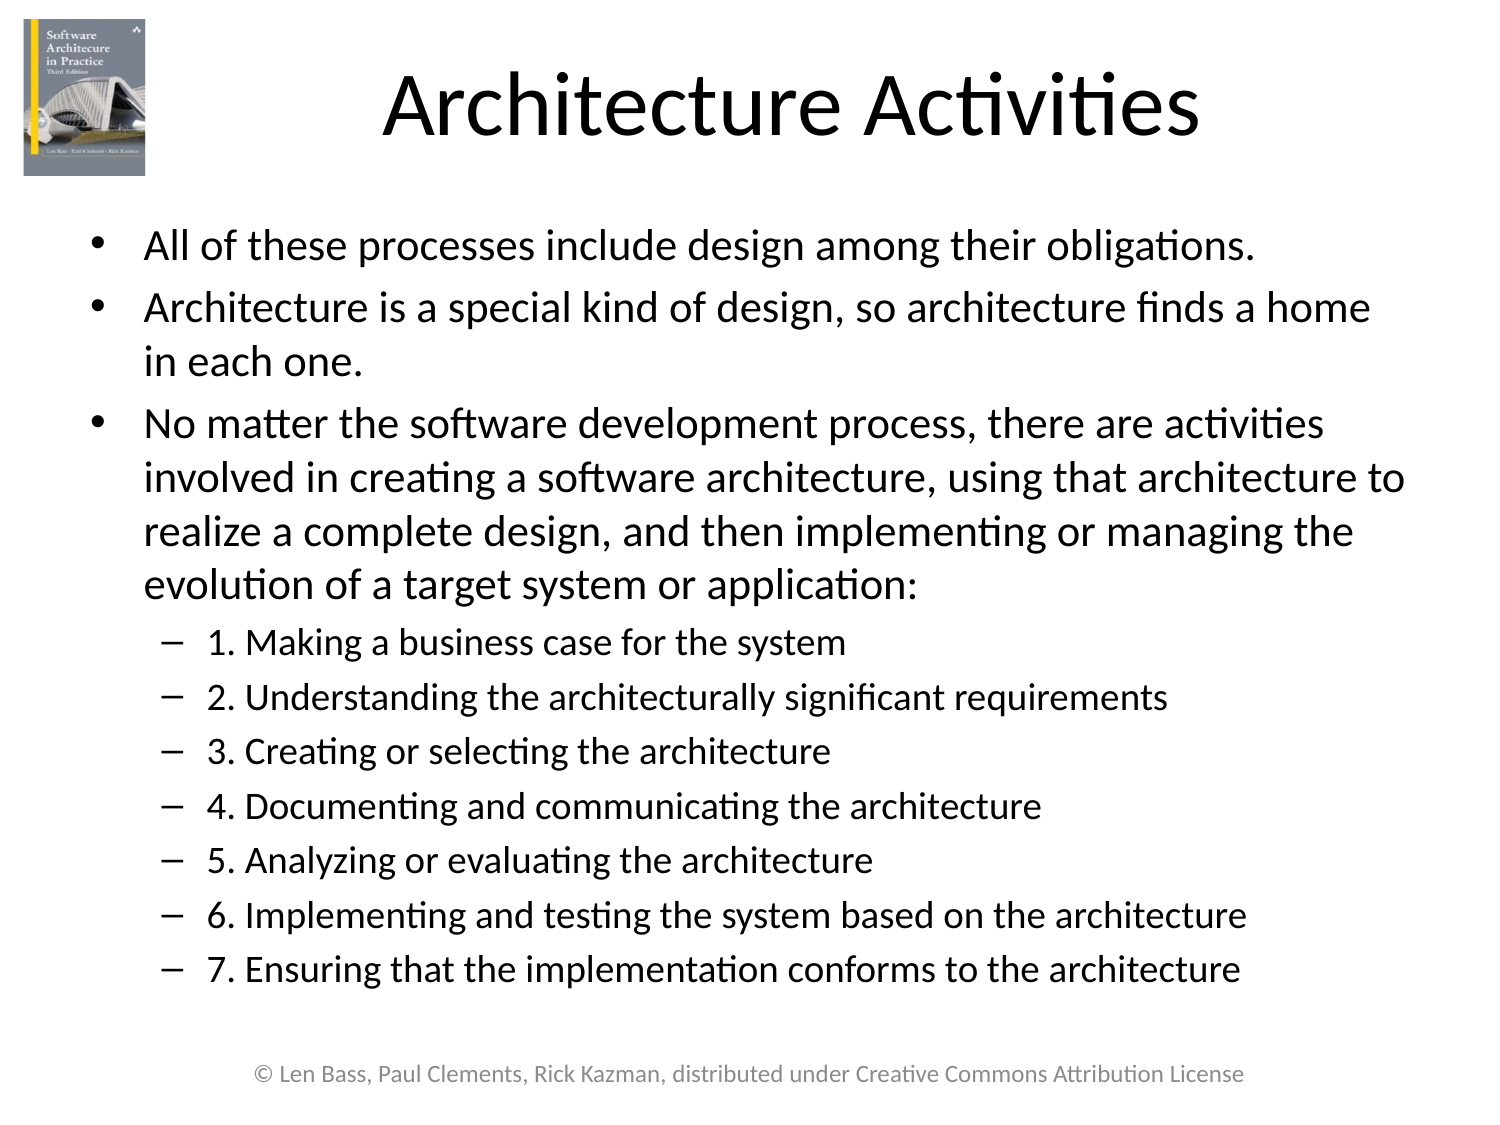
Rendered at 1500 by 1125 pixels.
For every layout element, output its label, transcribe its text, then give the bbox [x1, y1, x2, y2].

picture [5, 19, 163, 176]
footer © Len Bass, Paul Clements, Rick Kazman, distributed under Creative Commons Attribution License [230, 1042, 1270, 1103]
title Architecture Activities [159, 45, 1425, 173]
list All of these processes include design among their obligations. Architecture is a special kind of design, so architecture finds a home in each one. No matter the software development process, there are activities involved in creating a software architecture, using that architecture to realize a complete design, and then implementing or managing the evolution of a target system or application: 1. Making a business case for the system 2. Understanding the architecturally significant requirements 3. Creating or selecting the architecture 4. Documenting and communicating the architecture 5. Analyzing or evaluating the architecture 6. Implementing and testing the system based on the architecture 7. Ensuring that the implementation conforms to the architecture [75, 208, 1425, 1005]
